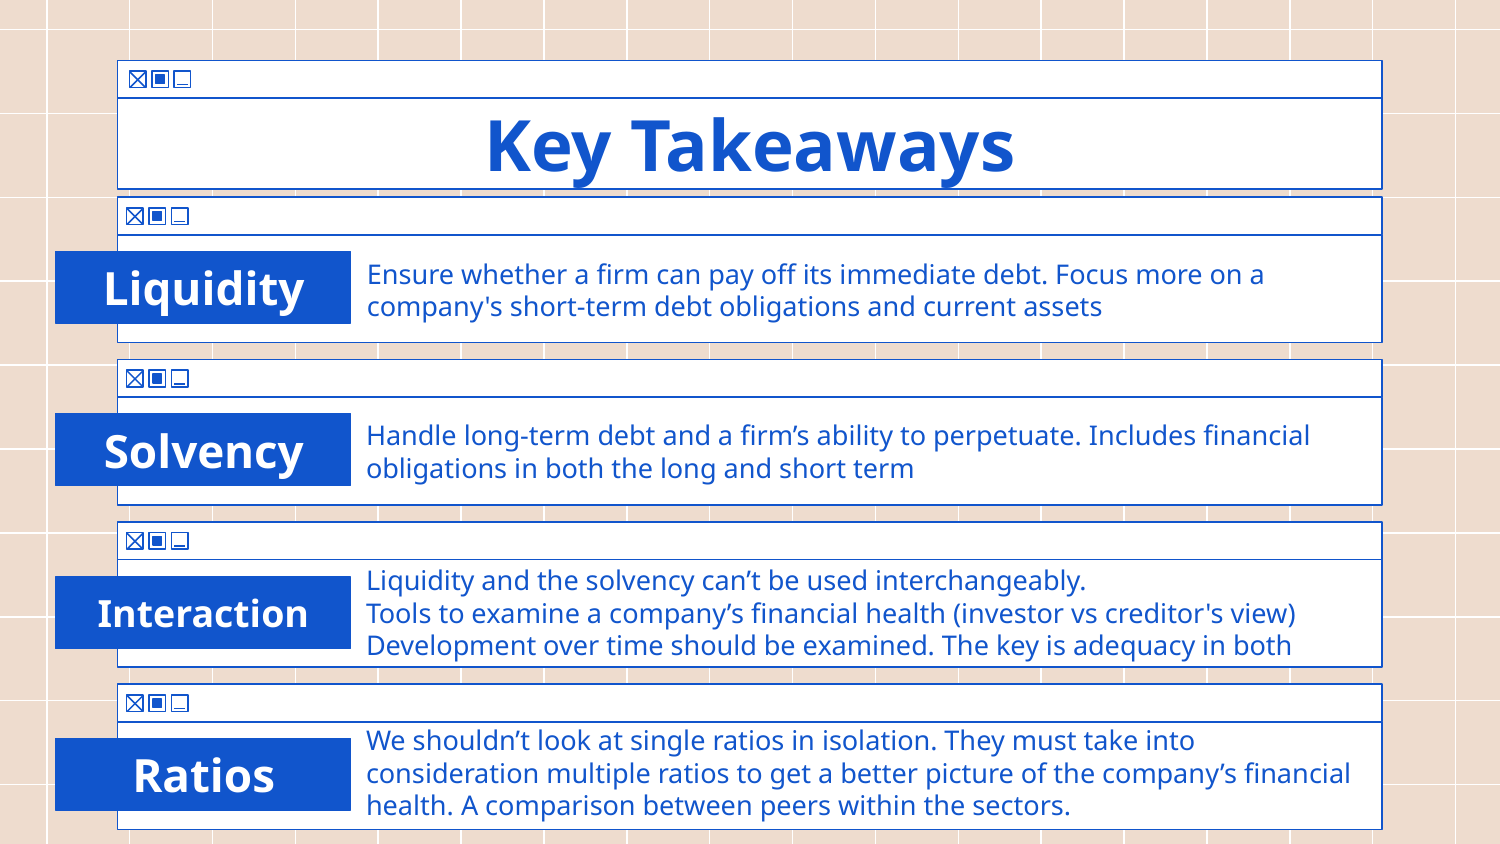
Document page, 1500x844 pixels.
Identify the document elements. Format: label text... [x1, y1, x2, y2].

text_box Interaction [56, 576, 112, 648]
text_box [55, 684, 1383, 831]
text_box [117, 521, 1383, 668]
title Key Takeaways [117, 105, 1383, 190]
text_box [117, 60, 1383, 99]
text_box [55, 359, 1384, 506]
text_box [55, 196, 1383, 343]
